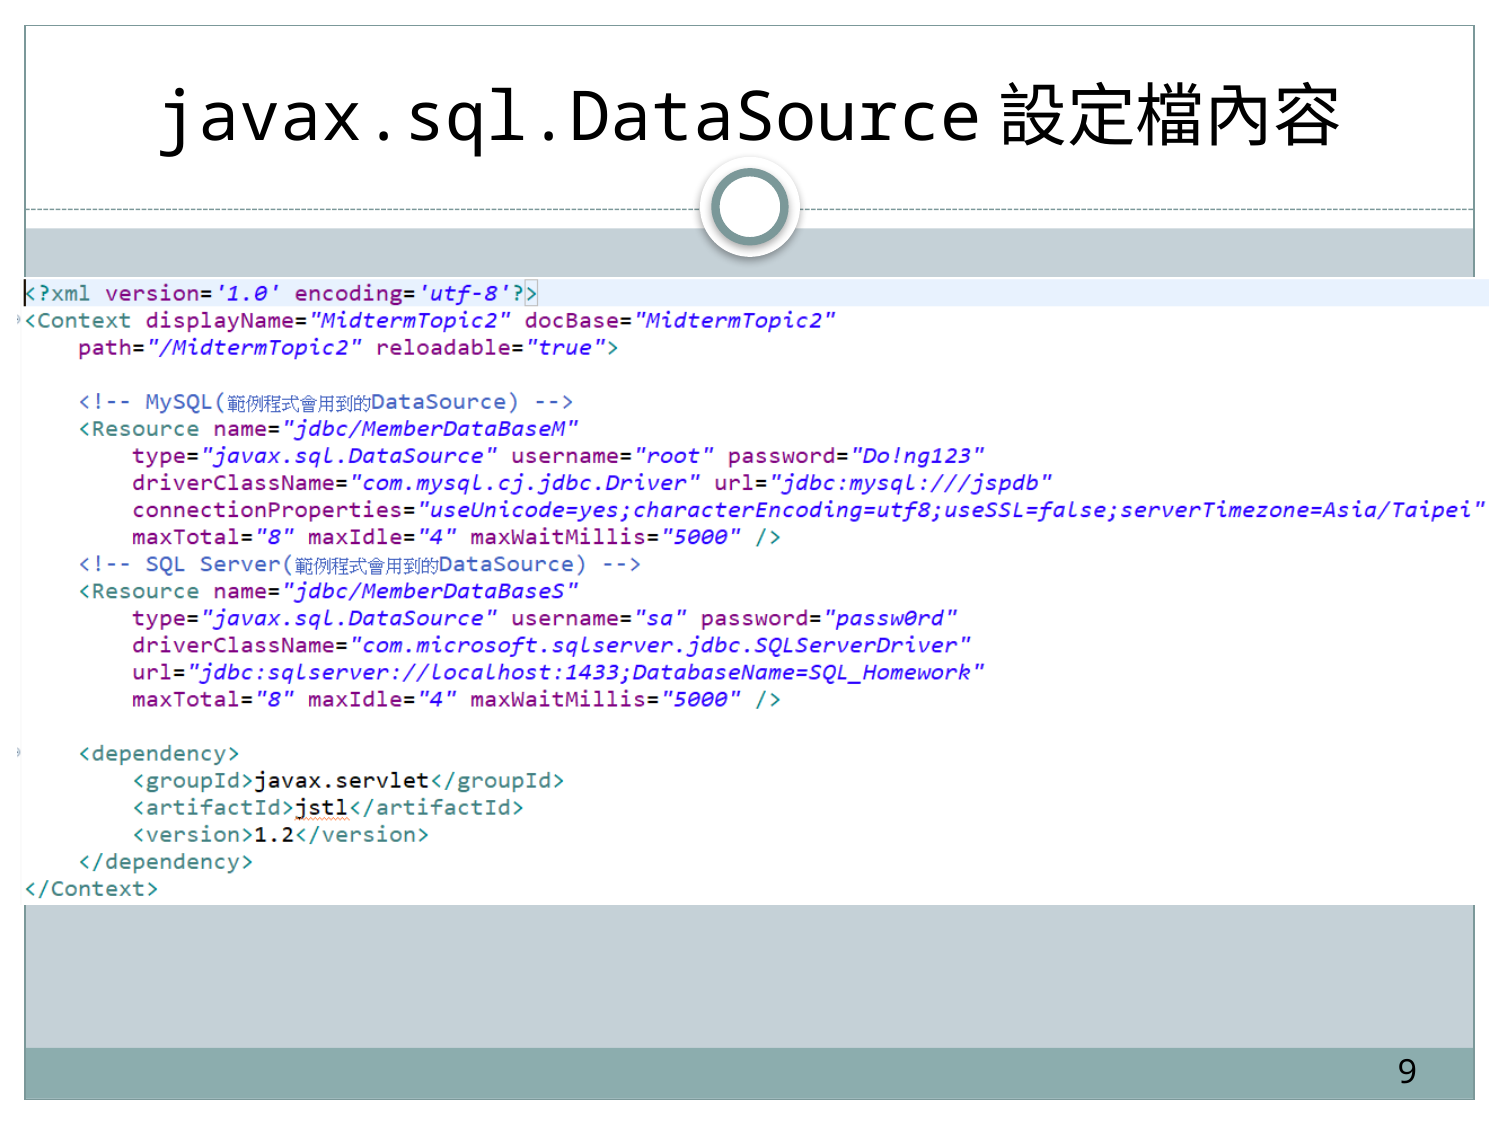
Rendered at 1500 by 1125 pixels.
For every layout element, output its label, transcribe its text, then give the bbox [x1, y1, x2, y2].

slide_number 9 [1074, 1042, 1425, 1103]
title javax.sql.DataSource設定檔內容 [49, 37, 1450, 162]
picture [17, 277, 1489, 906]
